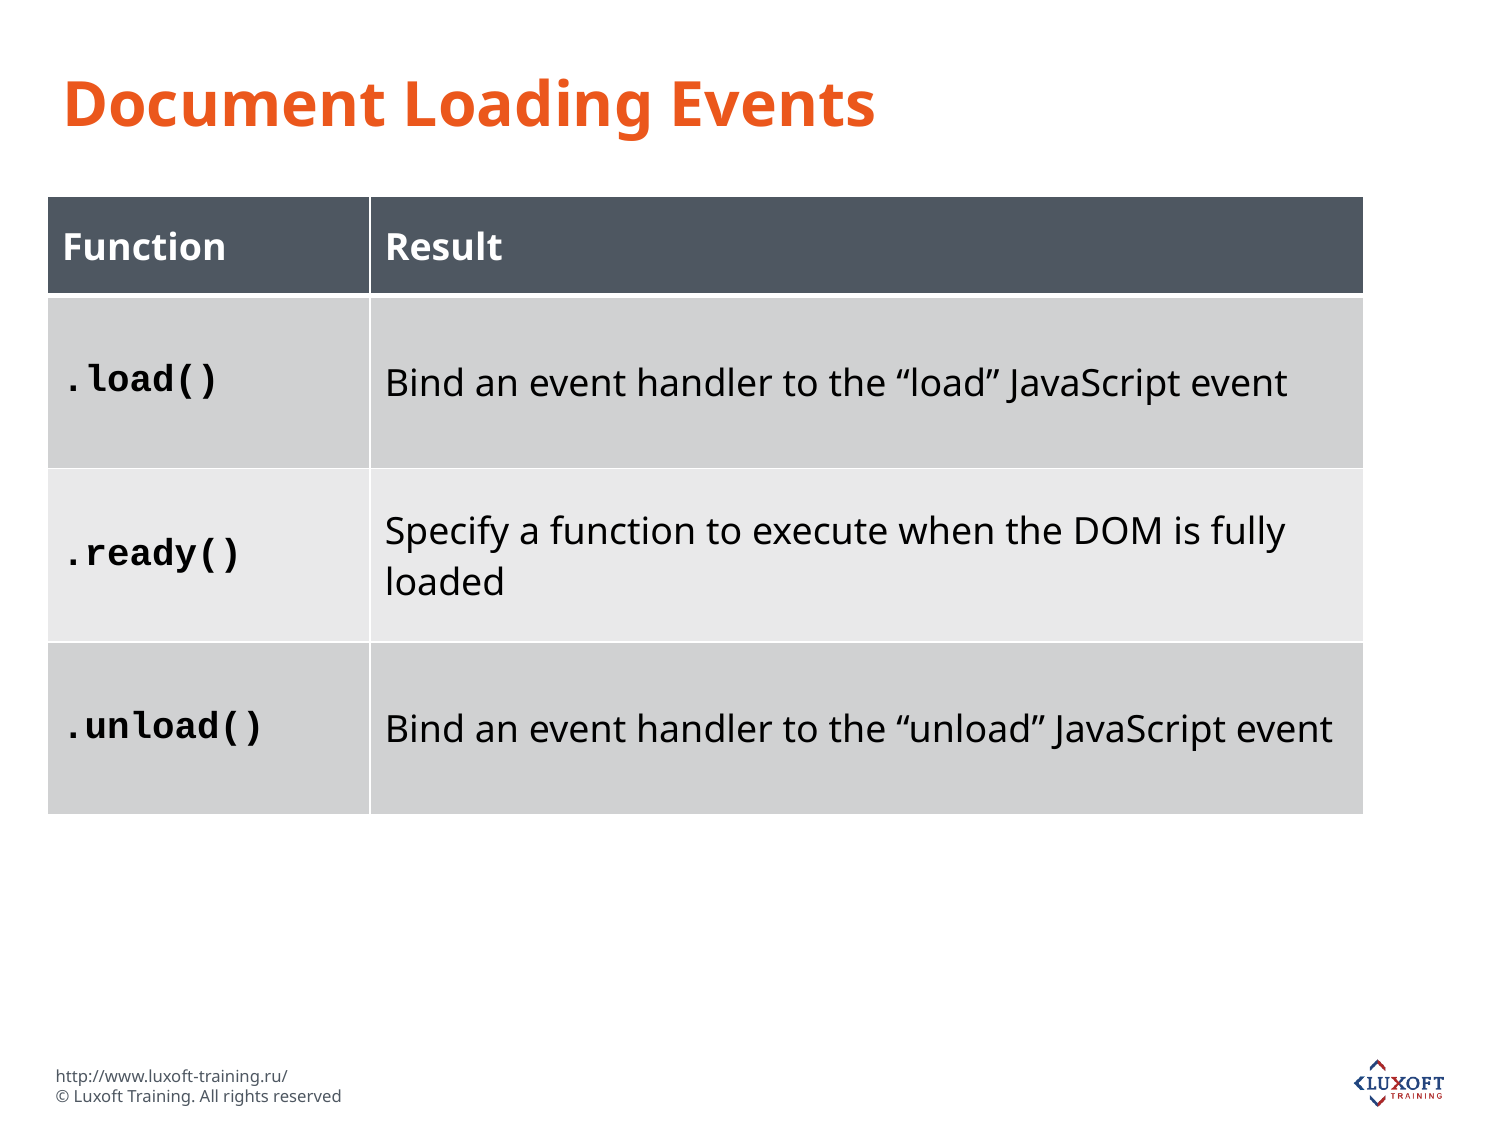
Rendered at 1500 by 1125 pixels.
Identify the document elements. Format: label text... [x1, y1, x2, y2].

picture [1339, 1059, 1458, 1107]
table_header Function [48, 197, 369, 293]
title Document Loading Events [47, 59, 1457, 143]
table_cell .unload() [48, 643, 369, 814]
table_cell Bind an event handler to the “load” JavaScript event [371, 298, 1363, 468]
table_cell .ready() [48, 469, 369, 641]
table_header Result [371, 197, 1363, 293]
table_cell .load() [48, 298, 369, 468]
table_cell Bind an event handler to the “unload” JavaScript event [371, 643, 1363, 814]
table_cell Specify a function to execute when the DOM is fully loaded [371, 469, 1363, 641]
